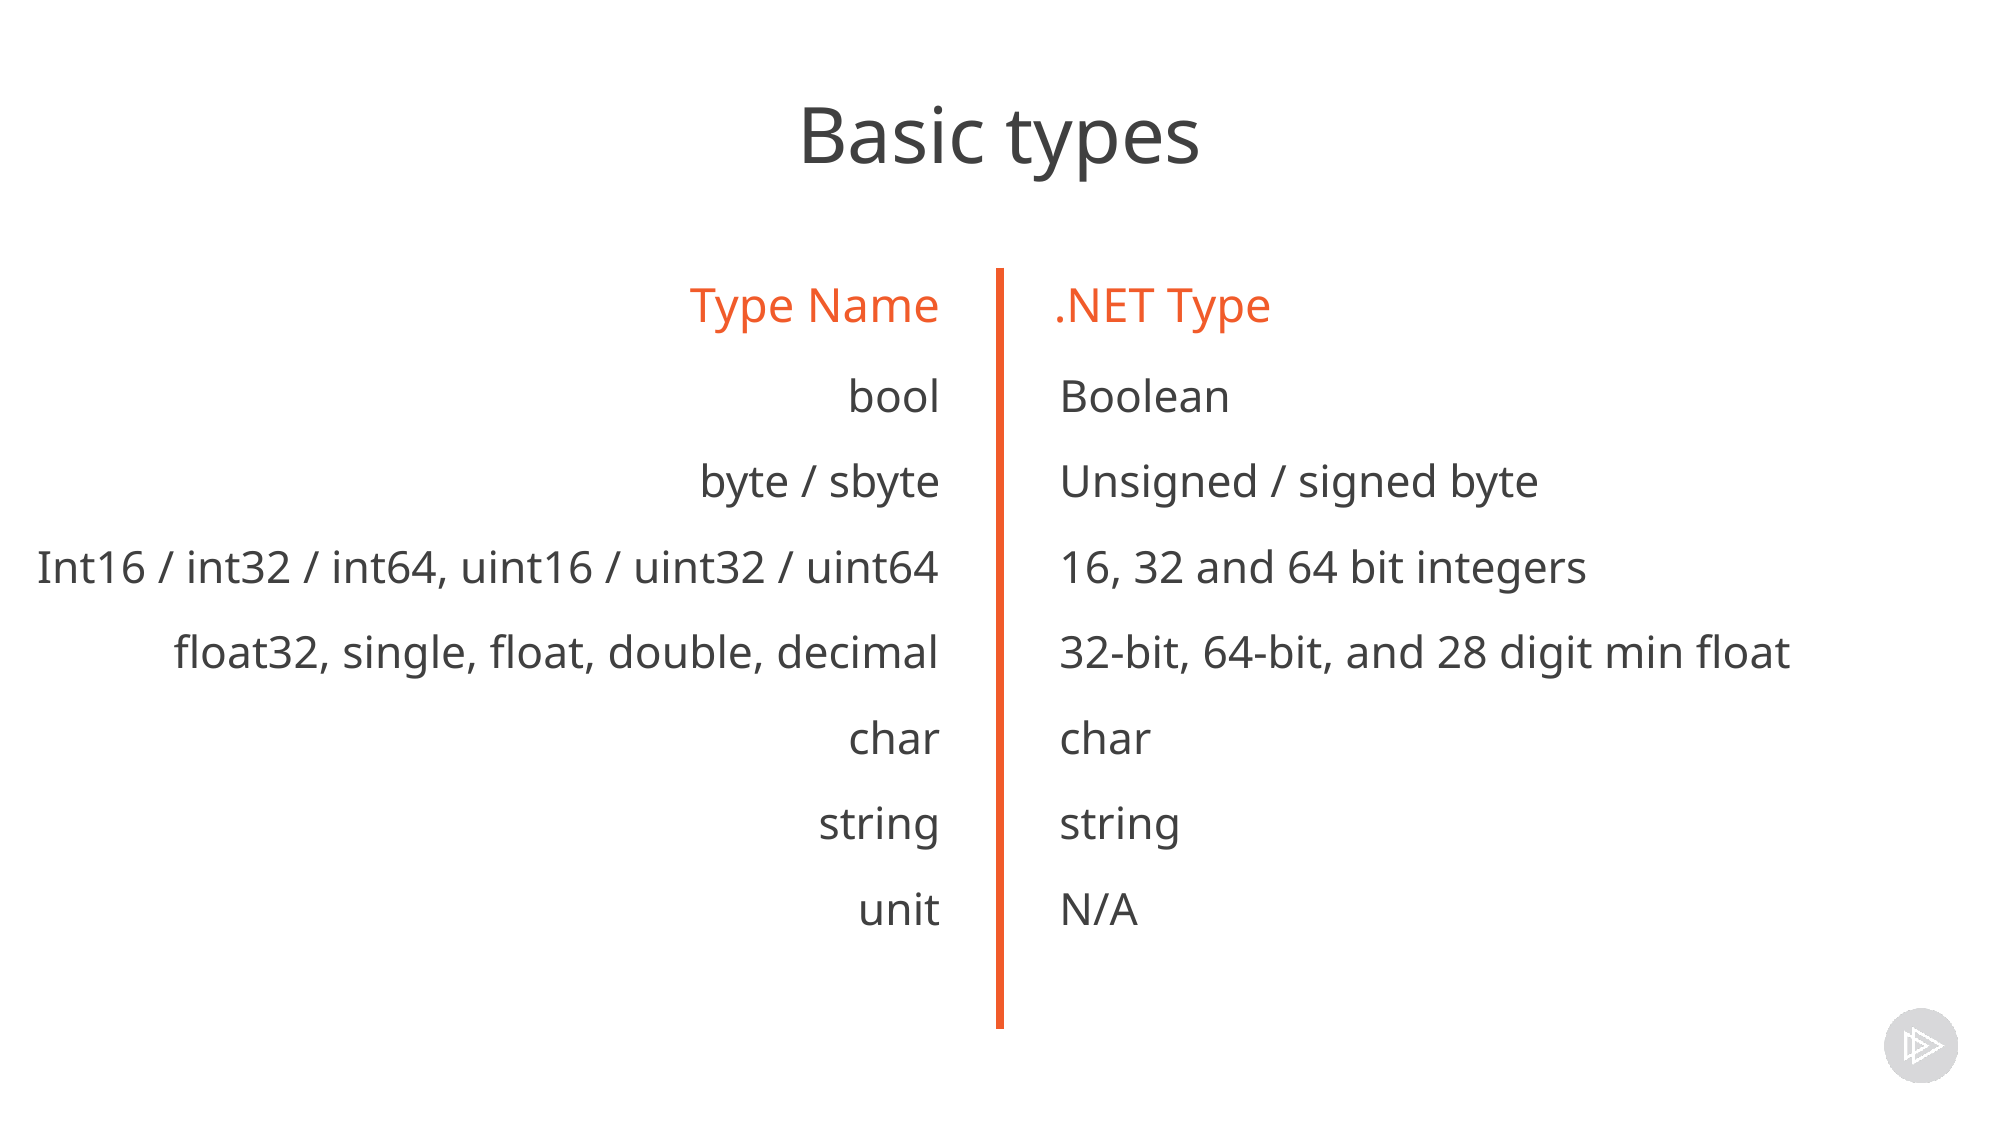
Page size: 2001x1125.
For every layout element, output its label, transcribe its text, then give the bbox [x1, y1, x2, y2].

list Type Name [88, 267, 956, 342]
list .NET Type [1044, 267, 1912, 342]
title Basic types [137, 93, 1863, 183]
list bool byte / sbyte Int16 / int32 / int64, uint16 / uint32 / uint64 float32, single, float, double, decimal char string unit [20, 366, 956, 1012]
list Boolean Unsigned / signed byte 16, 32 and 64 bit integers 32-bit, 64-bit, and 28 digit min float char string N/A [1044, 366, 2000, 1012]
